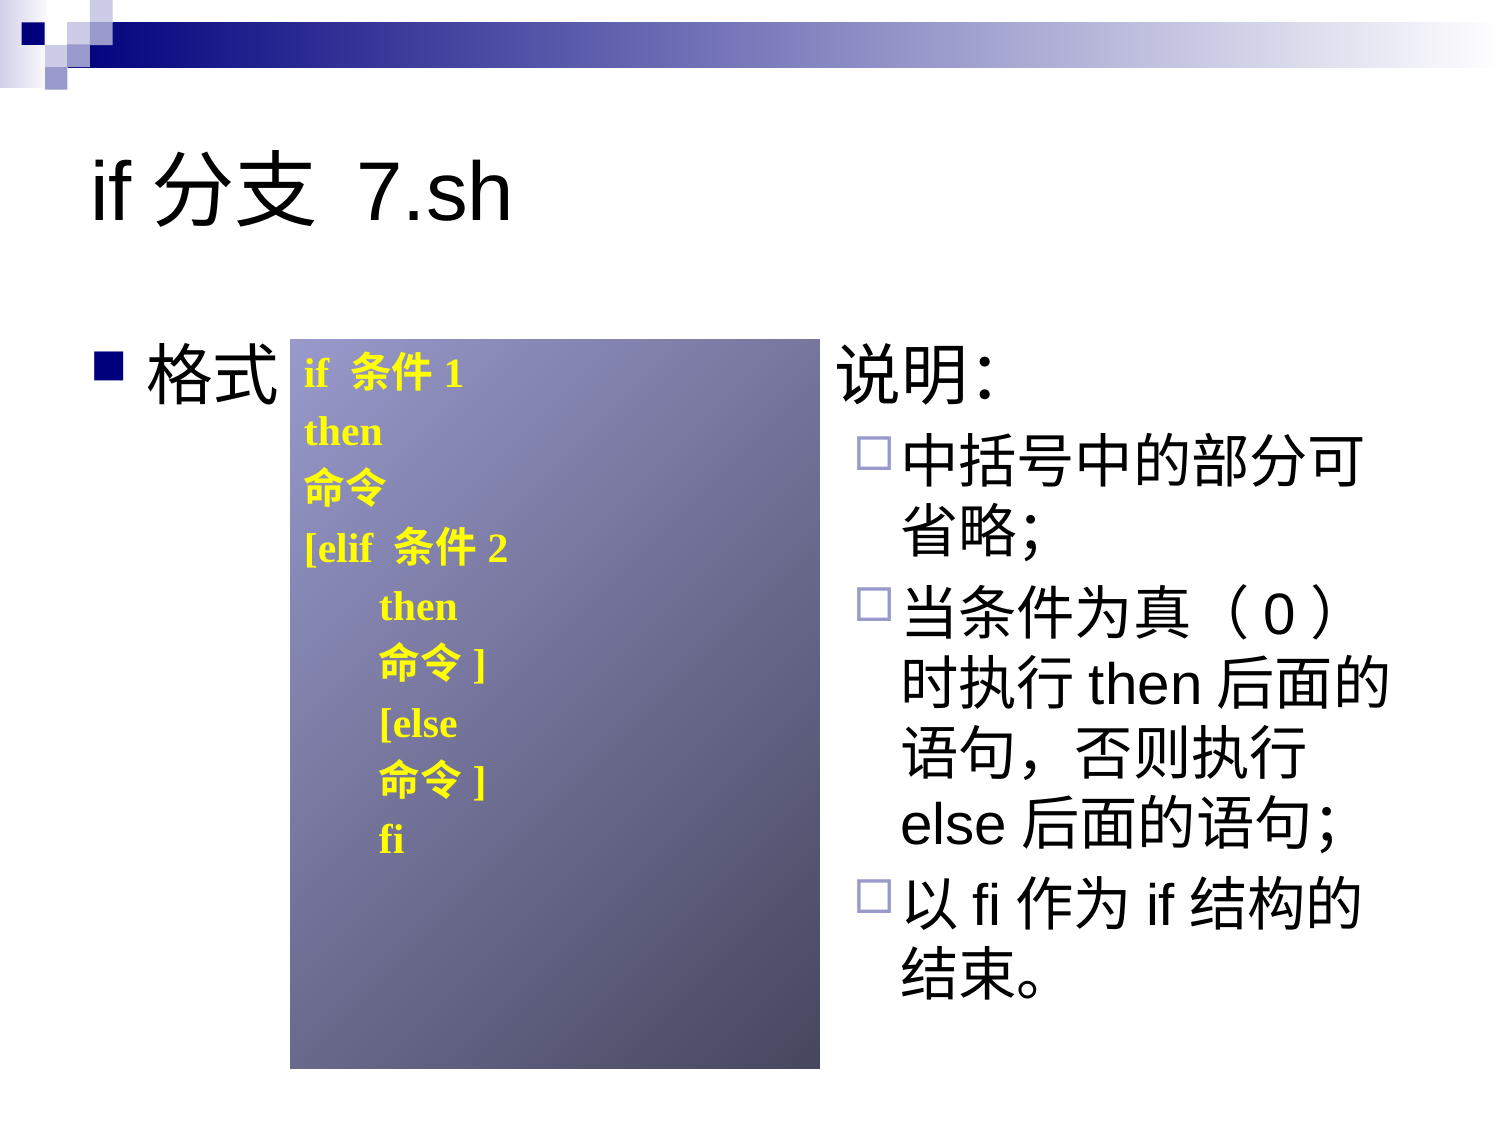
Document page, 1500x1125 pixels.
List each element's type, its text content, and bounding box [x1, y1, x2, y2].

list 说明： 中括号中的部分可省略； 当条件为真（0）时执行then后面的语句，否则执行else后面的语句； 以fi作为if结构的结束。 [763, 324, 1425, 963]
list 格式： [75, 324, 737, 963]
text_box if 条件1 then 命令 [elif 条件2 then 命令] [else 命令] fi [289, 337, 821, 1071]
title if分支 7.sh [75, 75, 1425, 300]
